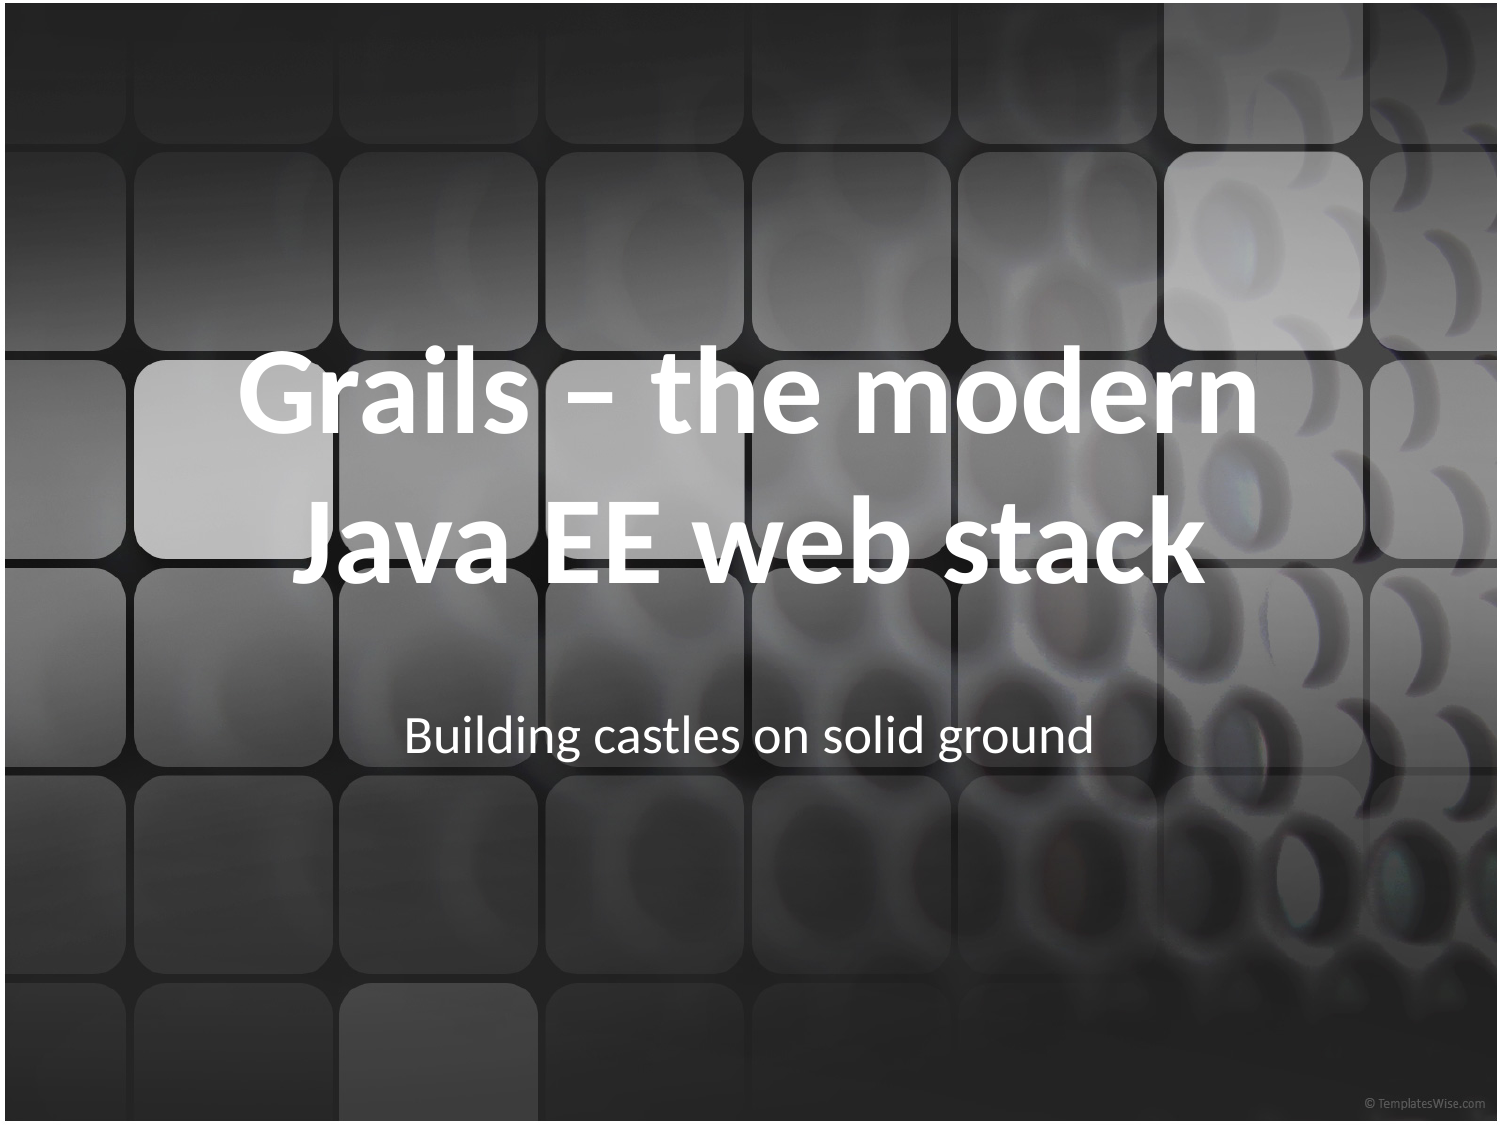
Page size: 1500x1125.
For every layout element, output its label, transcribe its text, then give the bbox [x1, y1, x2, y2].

picture [0, 0, 1500, 1125]
subtitle Building castles on solid ground [193, 691, 1307, 793]
title Grails – the modern Java EE web stack [112, 374, 1388, 542]
